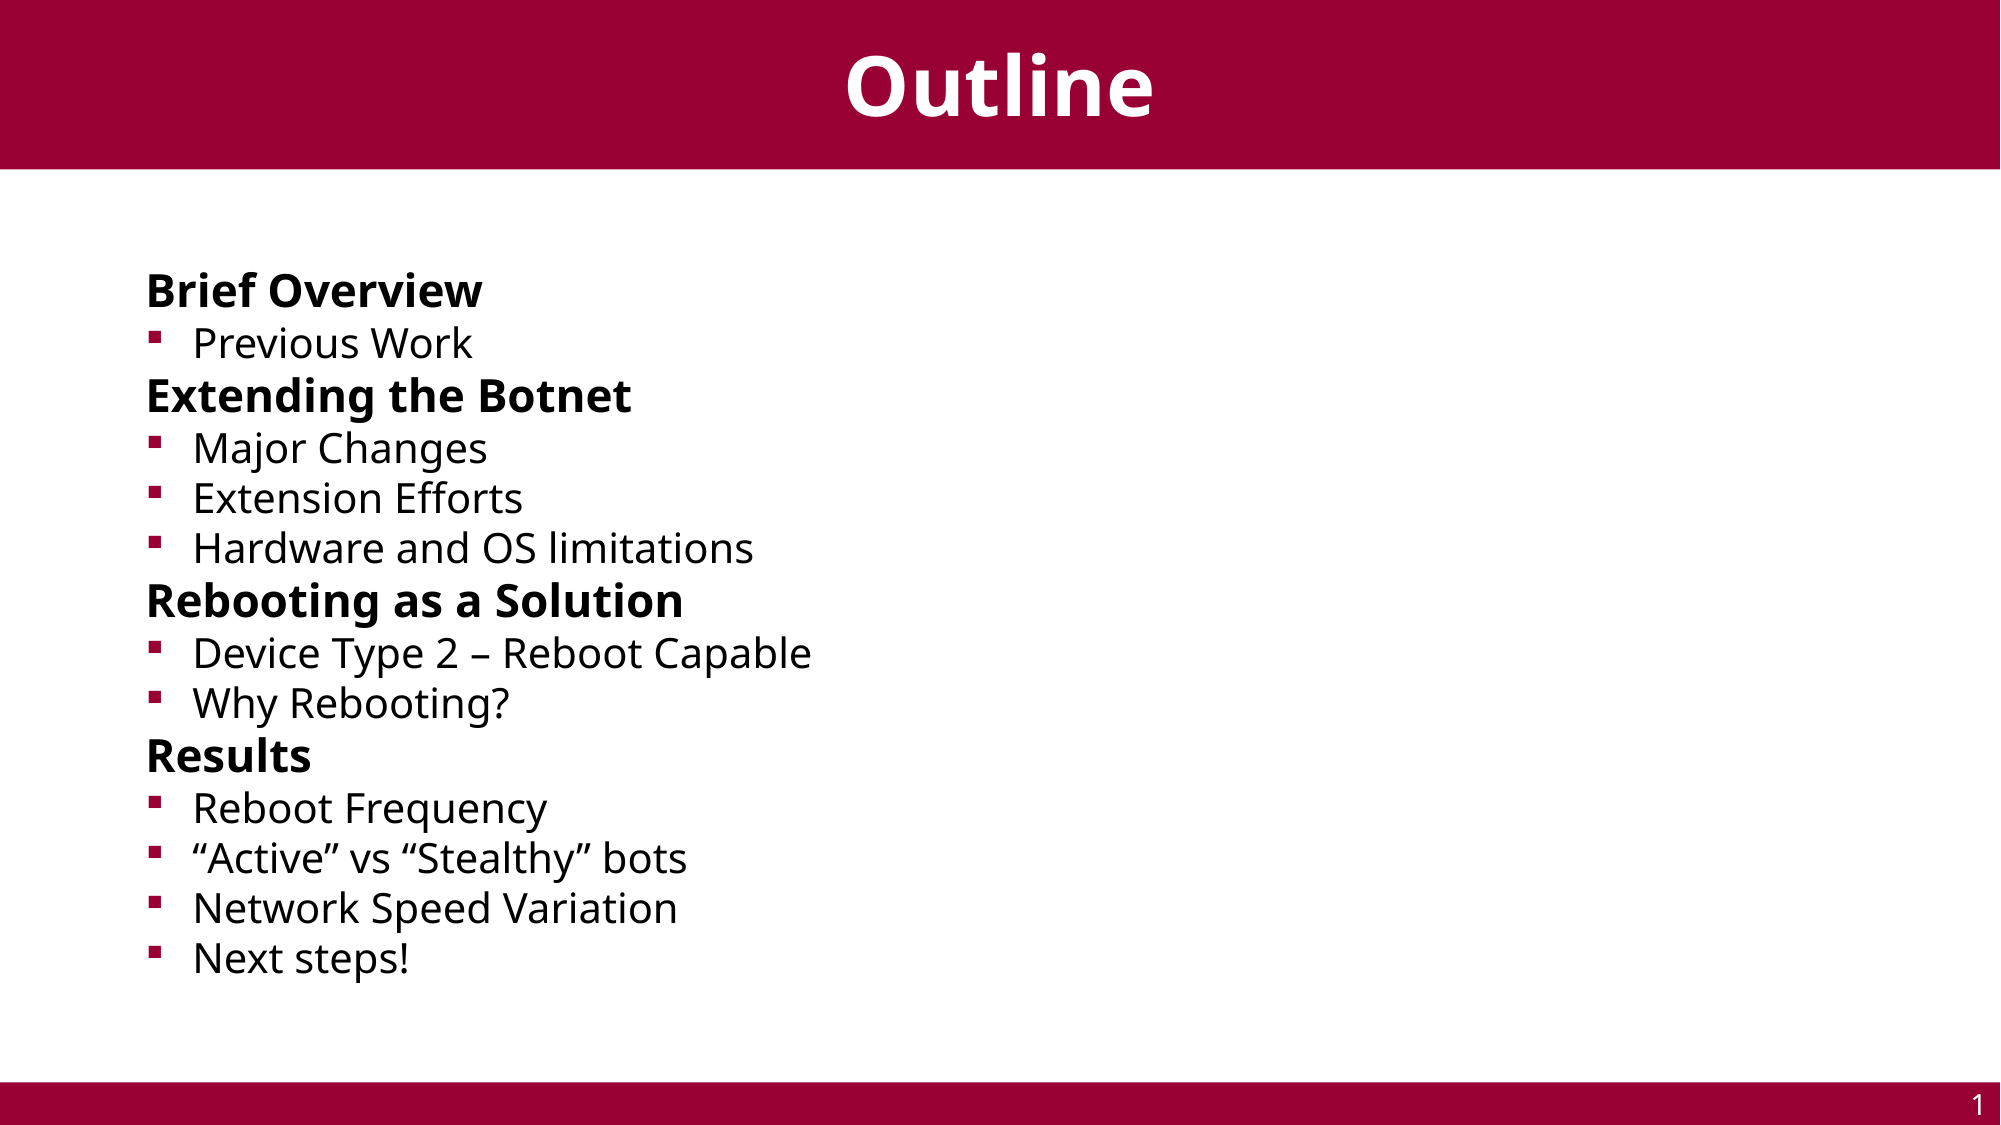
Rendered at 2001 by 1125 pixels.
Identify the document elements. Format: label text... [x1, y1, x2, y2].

text_box Brief Overview Previous Work Extending the Botnet Major Changes Extension Efforts Hardware and OS limitations Rebooting as a Solution Device Type 2 – Reboot Capable Why Rebooting? Results Reboot Frequency “Active” vs “Stealthy” bots Network Speed Variation Next steps! [130, 254, 1494, 990]
text_box 1 [1955, 1078, 2000, 1125]
text_box [0, 1082, 1955, 1125]
text_box Outline [0, 0, 2000, 170]
